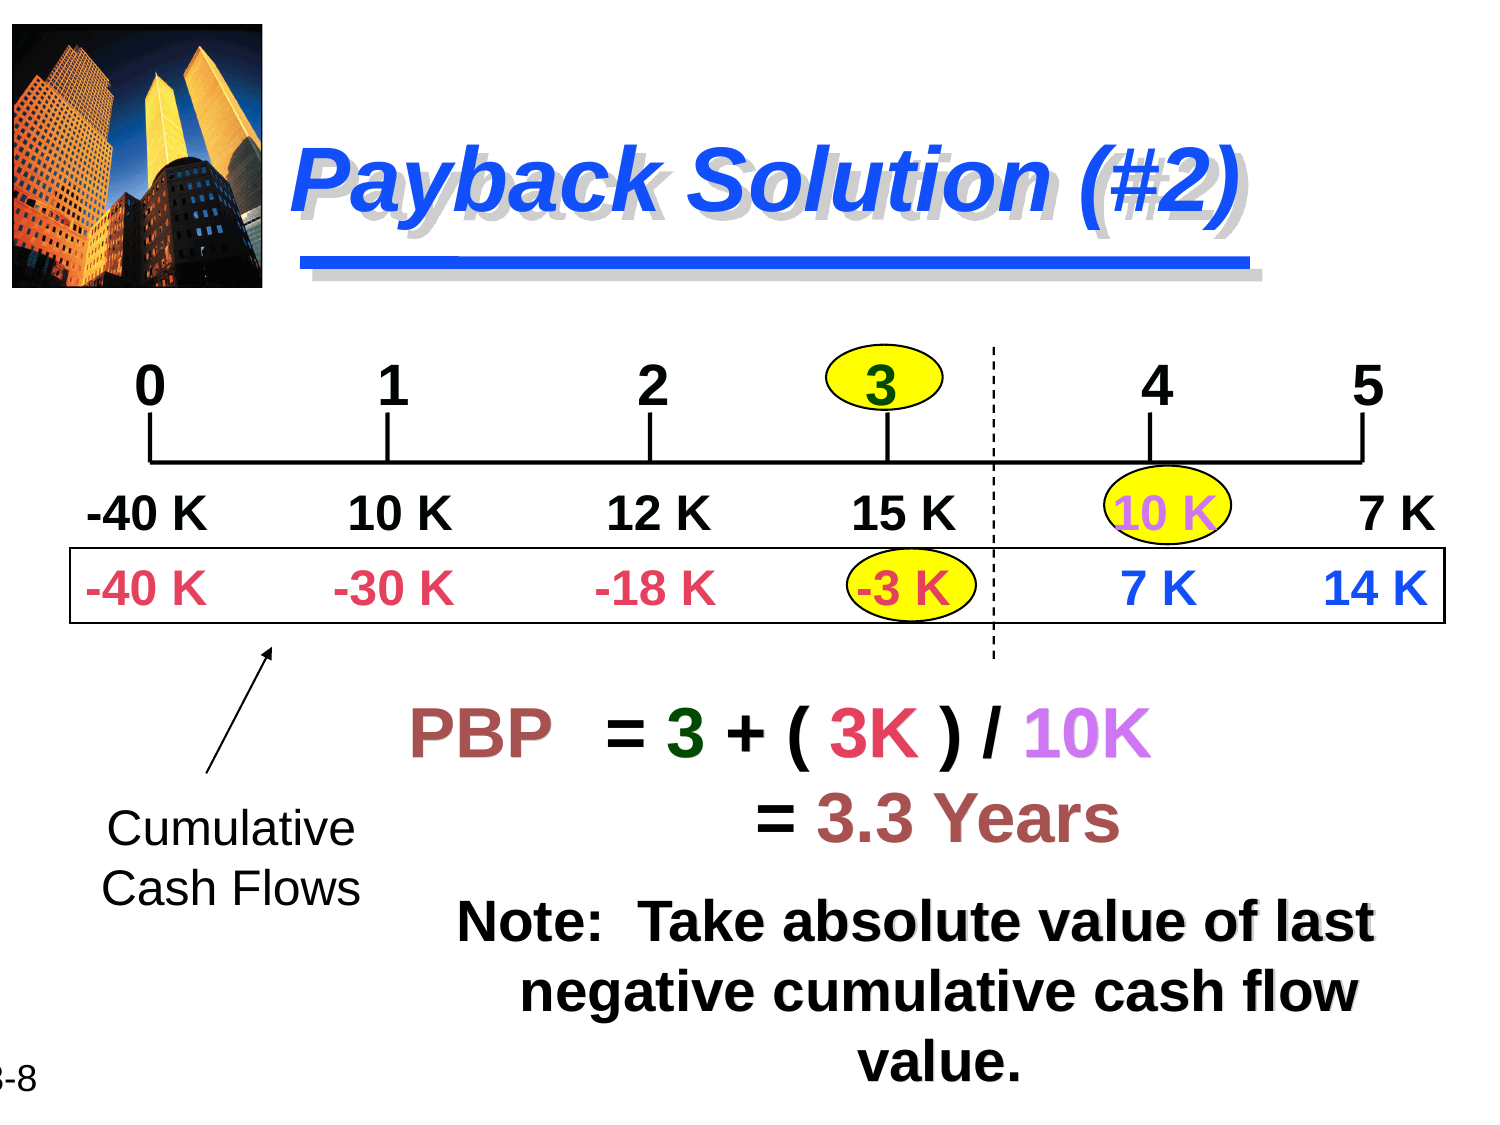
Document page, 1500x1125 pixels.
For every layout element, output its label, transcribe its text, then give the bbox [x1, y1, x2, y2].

picture [12, 24, 263, 288]
text_box [206, 646, 272, 774]
text_box -40 K -30 K -18 K -3 K 7 K 14 K [70, 548, 1445, 623]
text_box -40 K 10 K 12 K 15 K 10 K 7 K [42, 472, 1451, 548]
text_box Cumulative Cash Flows [85, 788, 377, 923]
text_box [1132, 465, 1203, 472]
list PBP = 3 + ( 3K ) / 10K = 3.3 Years Note: Take absolute value of last negative cumulative cash flow value. [318, 679, 1440, 1088]
text_box 0 1 2 3 4 5 [119, 340, 1401, 425]
title Payback Solution (#2) [275, 62, 1488, 288]
